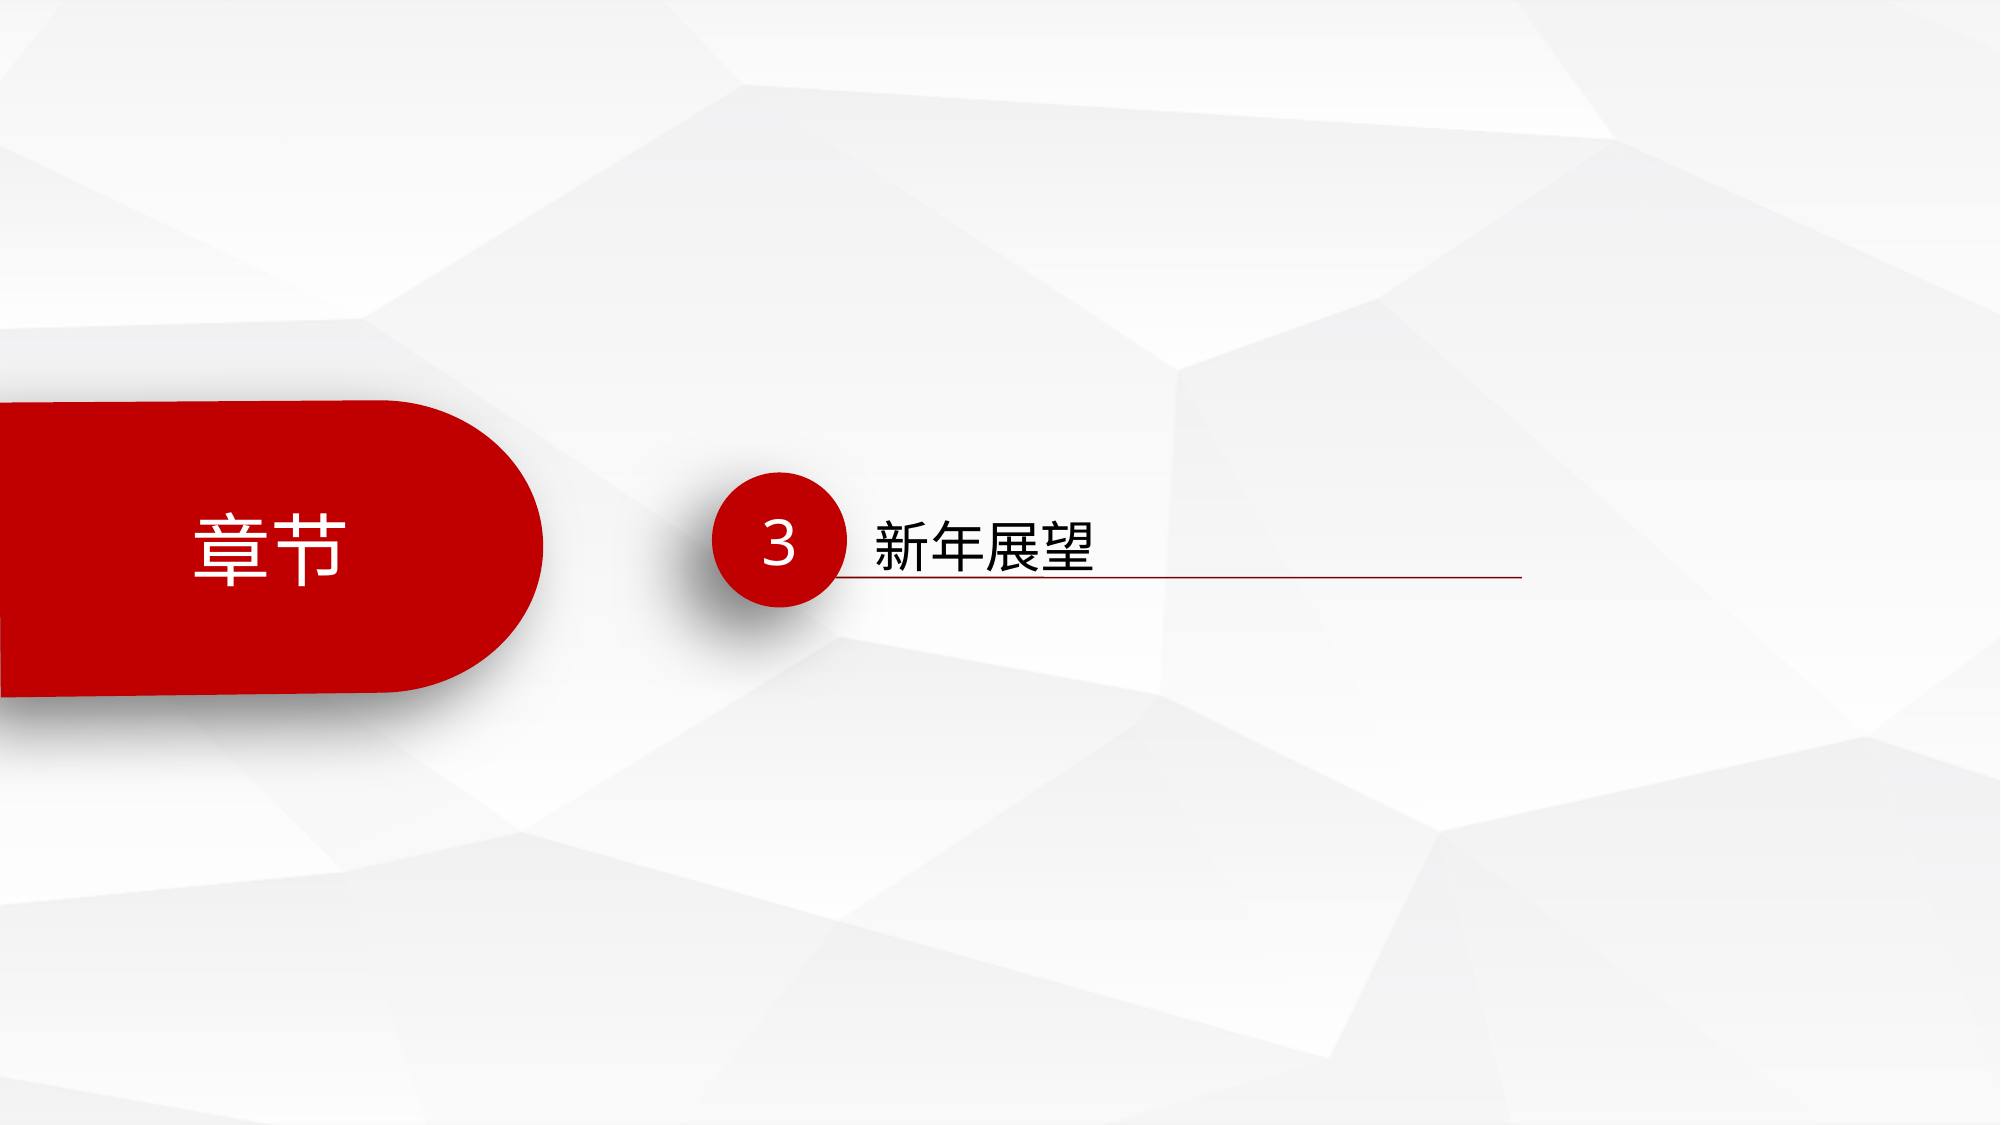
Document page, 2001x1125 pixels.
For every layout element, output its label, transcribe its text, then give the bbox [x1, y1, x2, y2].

text_box 新年展望 [857, 578, 1114, 587]
text_box 章节 [0, 399, 545, 699]
text_box 新年展望 [857, 503, 1114, 577]
text_box 3 [710, 471, 849, 609]
picture [0, 0, 2001, 1125]
